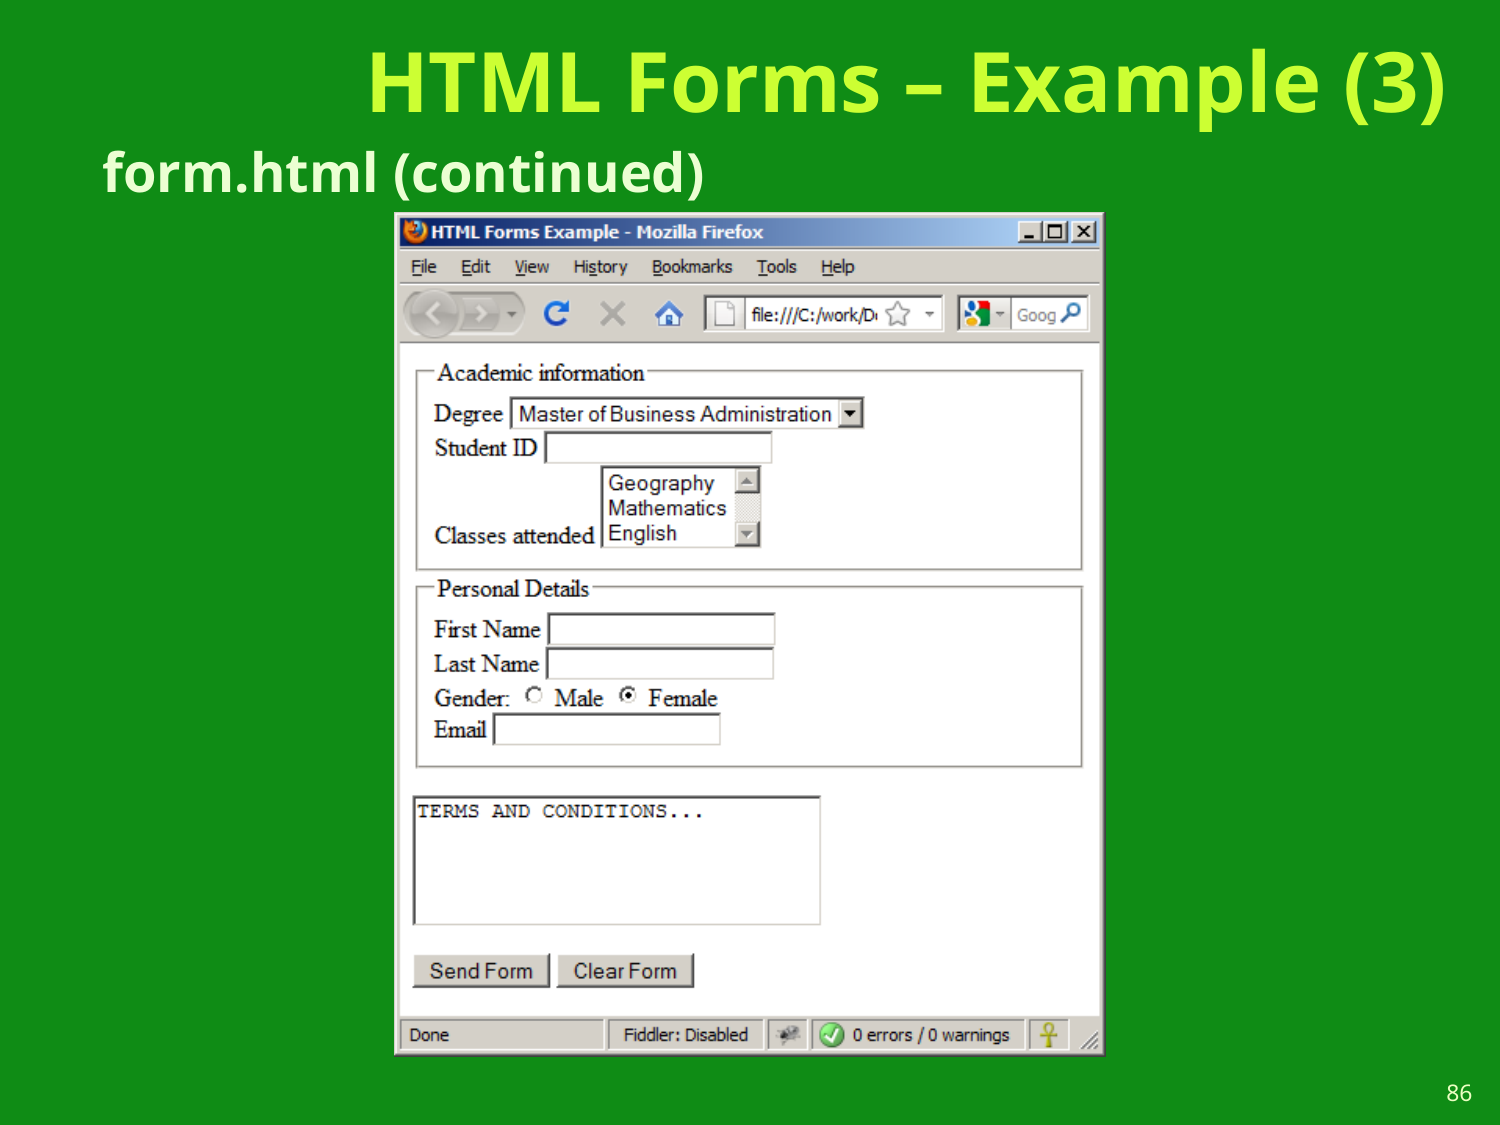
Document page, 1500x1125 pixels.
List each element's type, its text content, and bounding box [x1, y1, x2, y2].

slide_number 86 [1412, 1074, 1488, 1113]
text_box form.html (continued) [87, 117, 988, 212]
picture [394, 212, 1106, 1057]
title HTML Forms – Example (3) [300, 12, 1463, 163]
